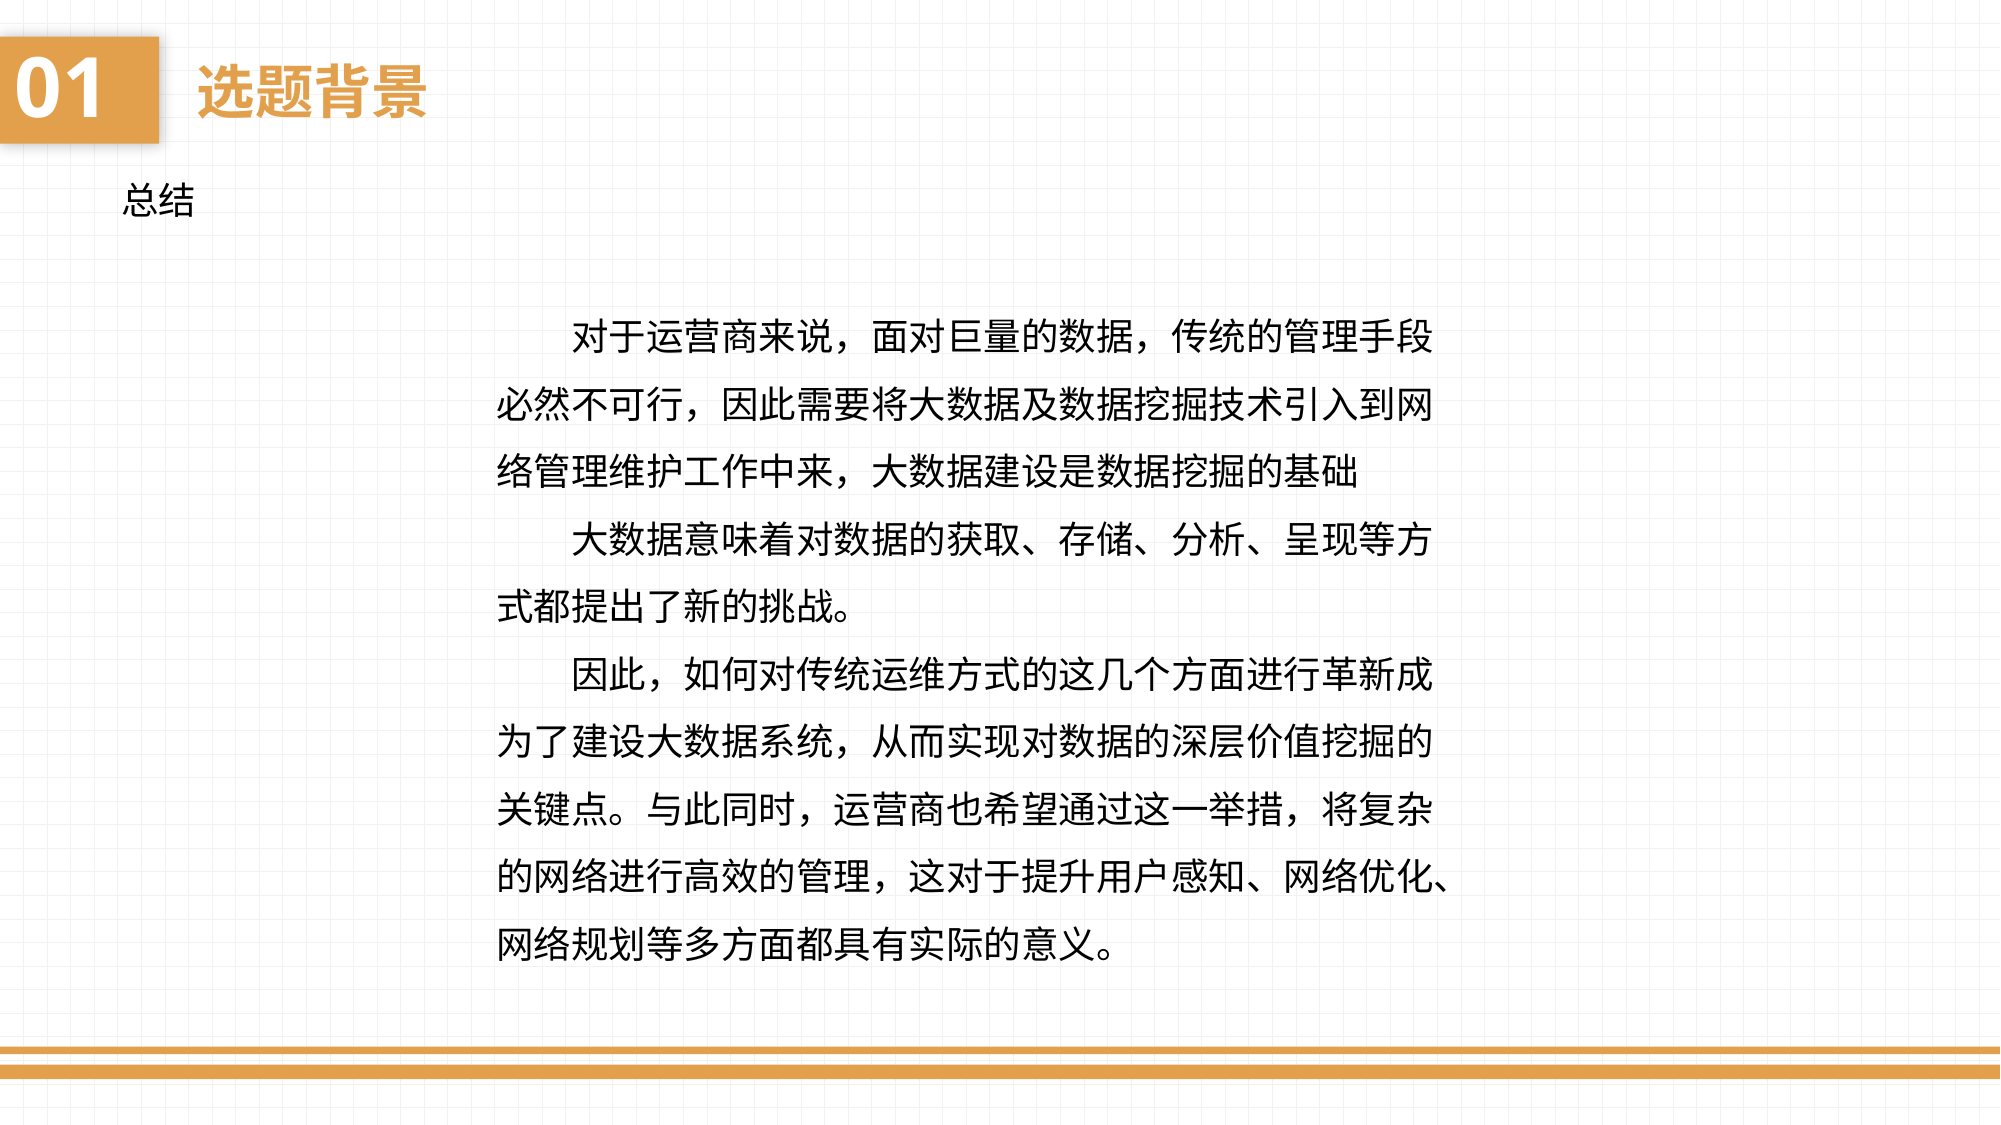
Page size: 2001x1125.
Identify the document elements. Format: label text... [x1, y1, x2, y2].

list 选题背景 [182, 36, 1238, 144]
text_box 总结 [106, 169, 1206, 230]
text_box 对于运营商来说，面对巨量的数据，传统的管理手段必然不可行，因此需要将大数据及数据挖掘技术引入到网络管理维护工作中来，大数据建设是数据挖掘的基础 大数据意味着对数据的获取、存储、分析、呈现等方式都提出了新的挑战。 因此，如何对传统运维方式的这几个方面进行革新成为了建设大数据系统，从而实现对数据的深层价值挖掘的关键点。与此同时，运营商也希望通过这一举措，将复杂的网络进行高效的管理，这对于提升用户感知、网络优化、网络规划等多方面都具有实际的意义。 [481, 283, 1482, 974]
list 01 [0, 36, 160, 144]
